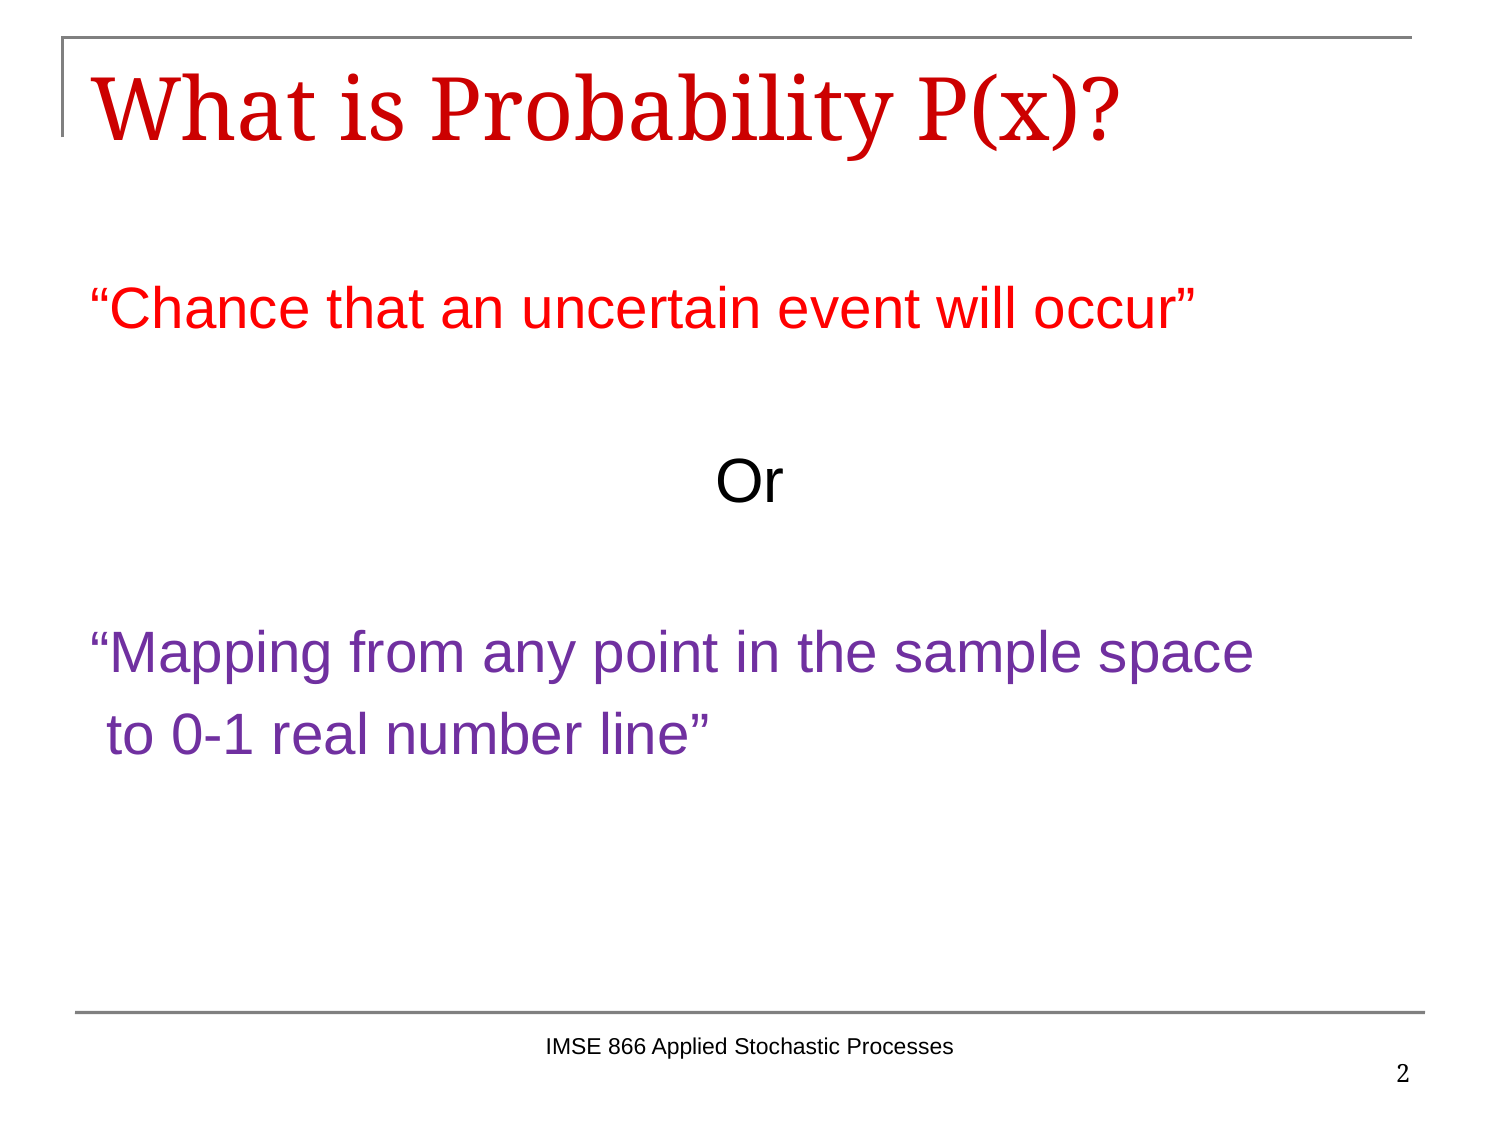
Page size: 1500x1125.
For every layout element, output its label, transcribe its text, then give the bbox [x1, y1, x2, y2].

title What is Probability P(x)? [74, 45, 1426, 233]
slide_number 2 [1074, 1023, 1426, 1100]
footer IMSE 866 Applied Stochastic Processes [512, 1024, 988, 1100]
